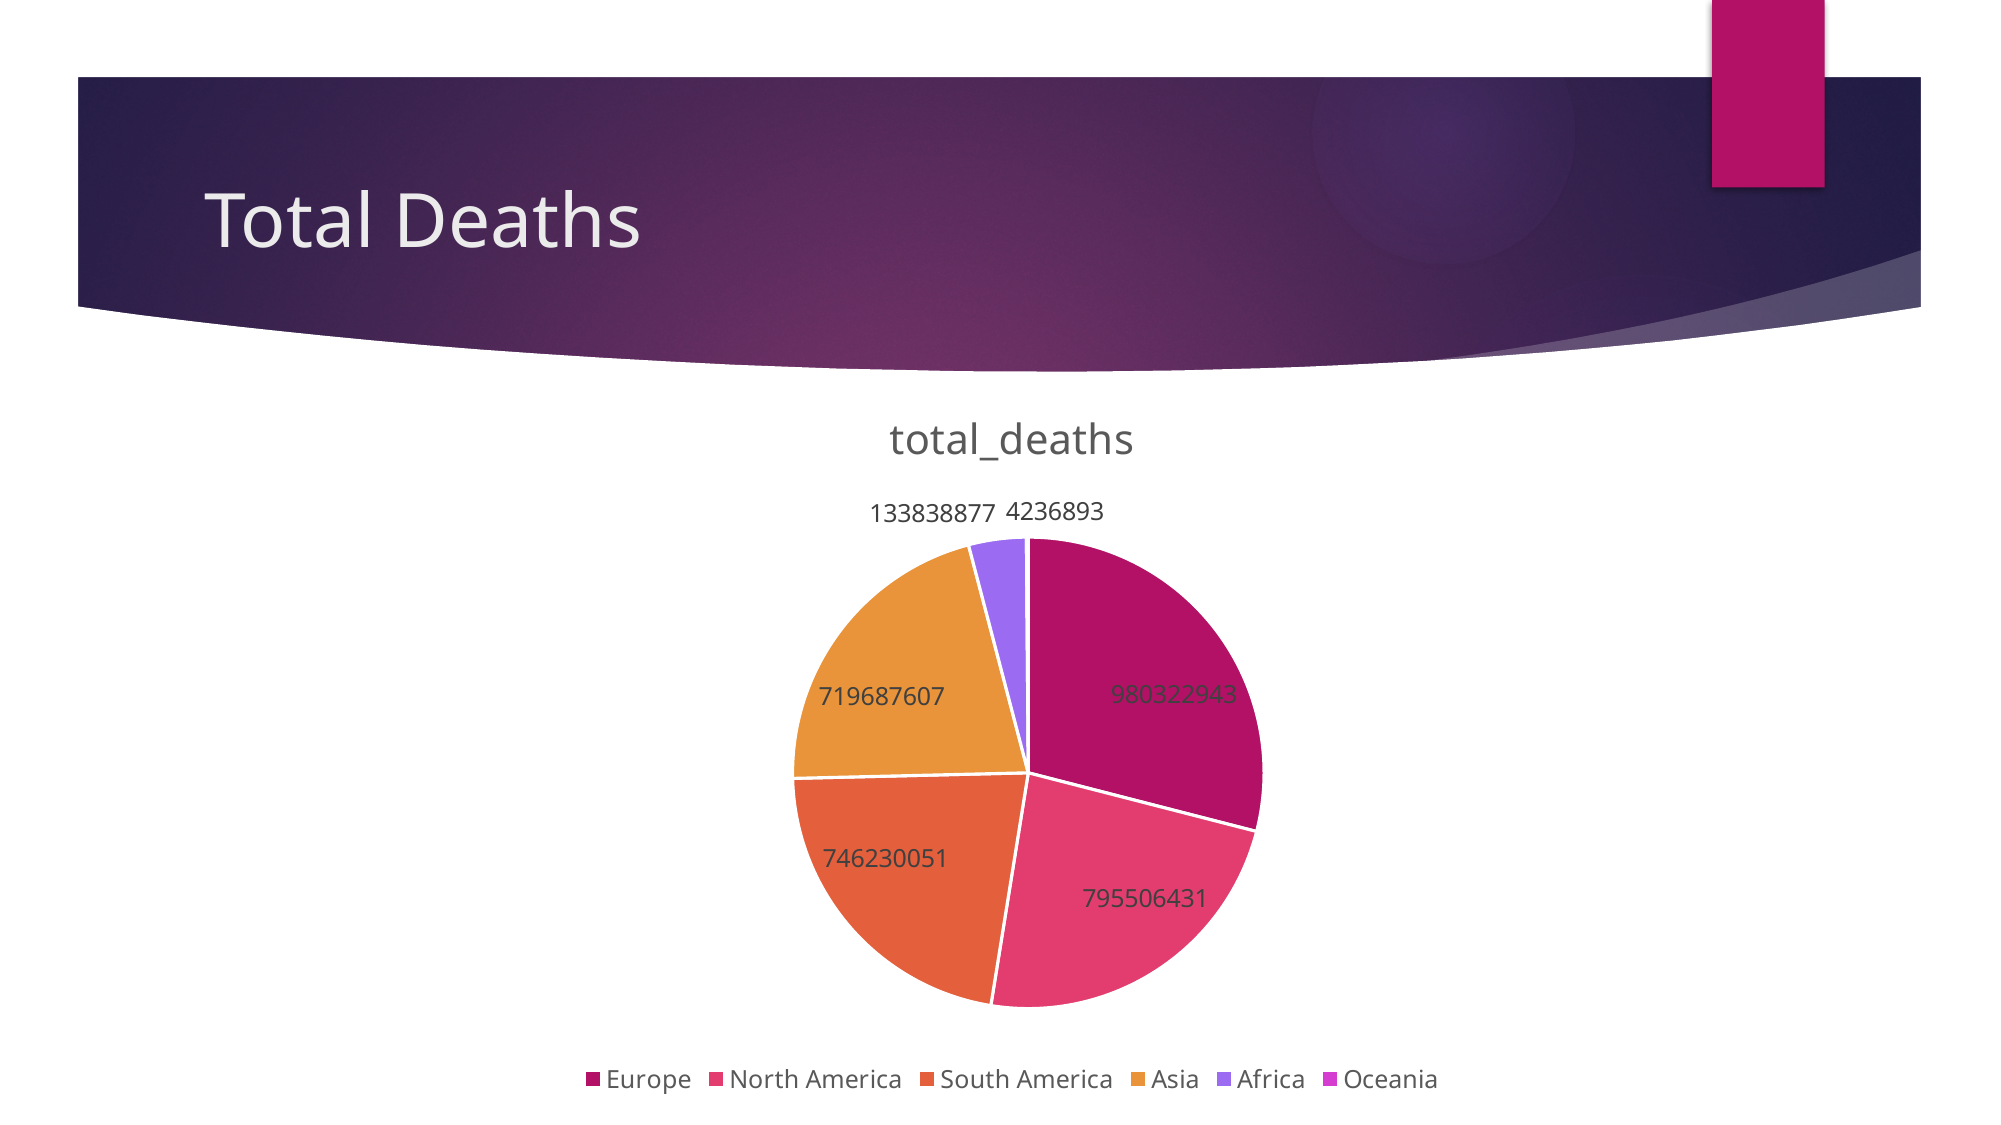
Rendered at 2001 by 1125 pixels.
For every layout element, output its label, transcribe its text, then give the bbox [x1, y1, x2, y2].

chart [71, 373, 1953, 1103]
title Total Deaths [189, 159, 1627, 276]
